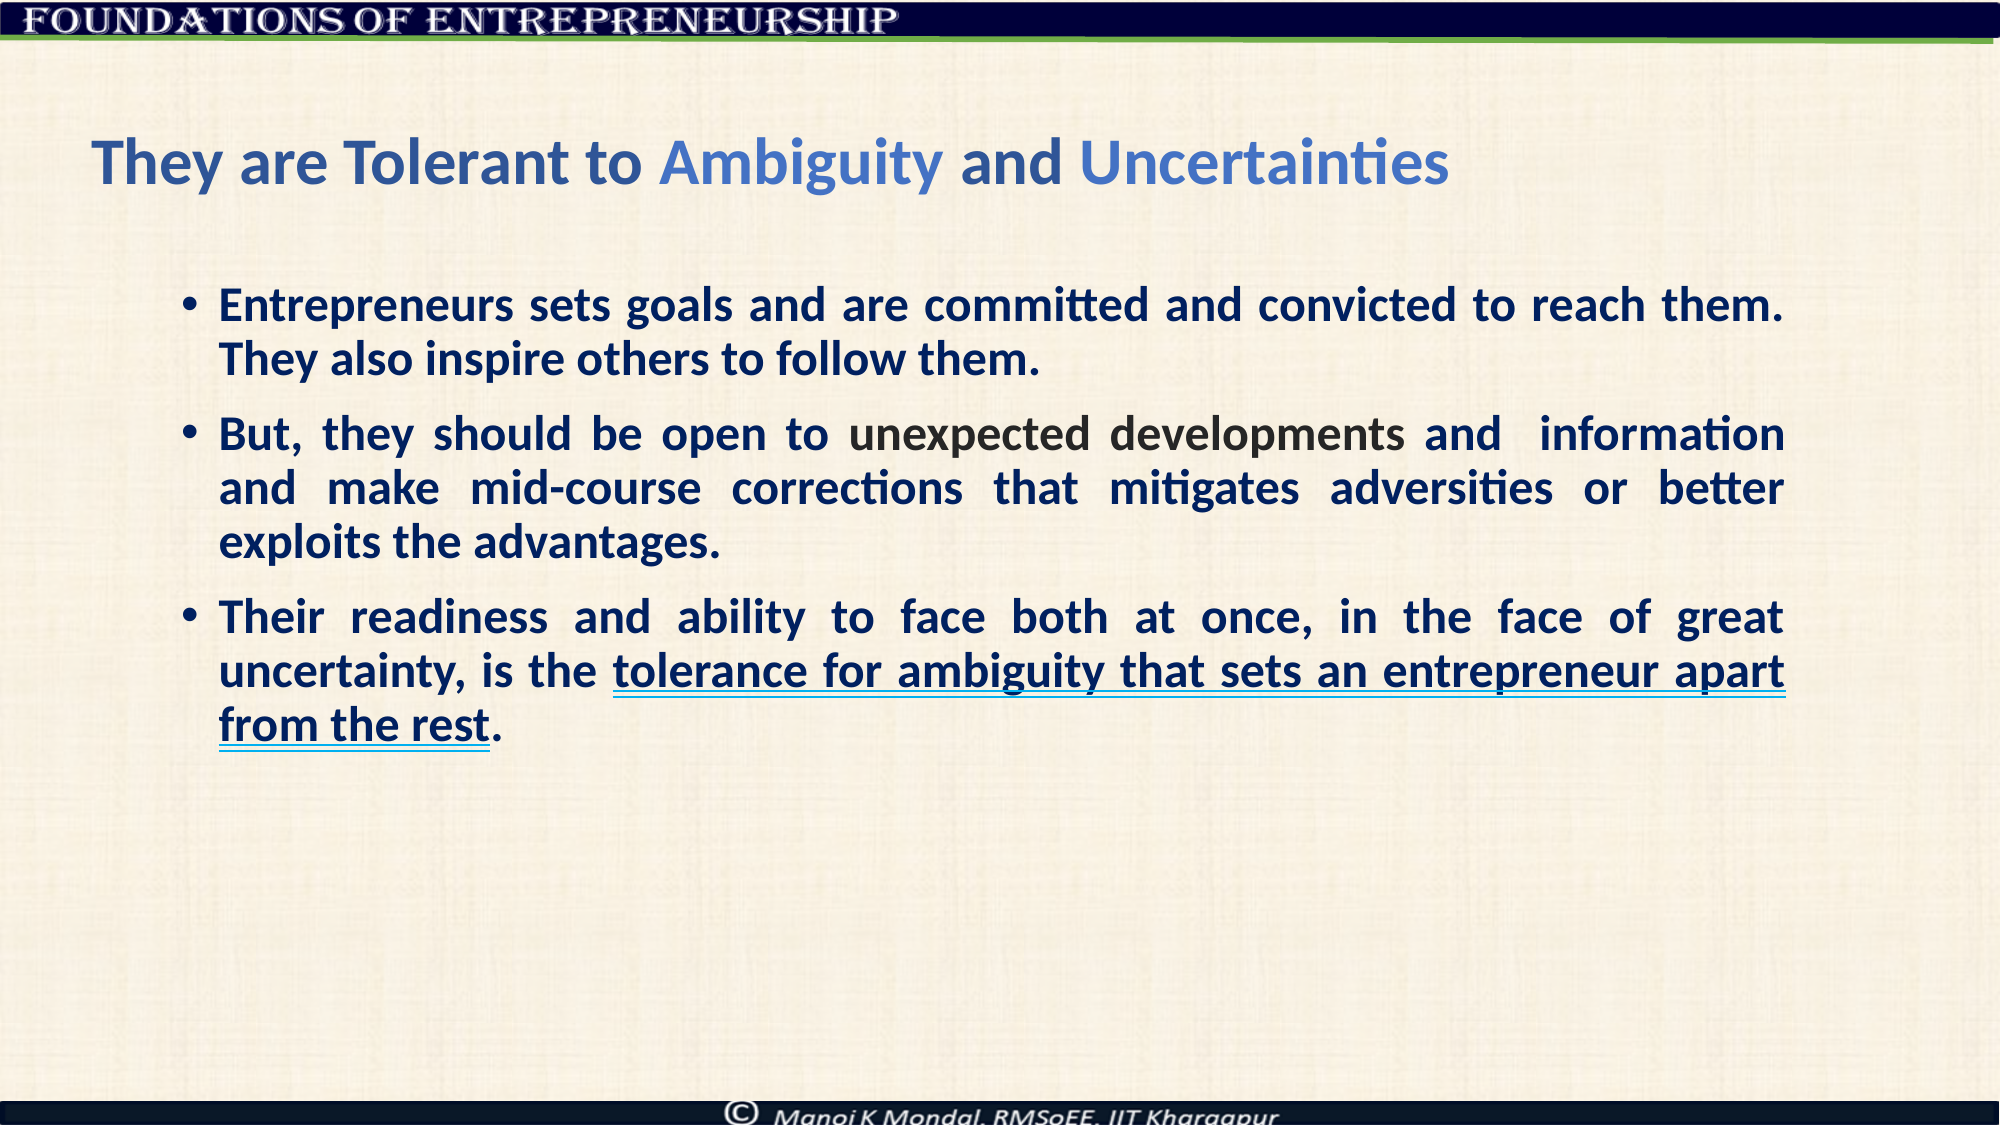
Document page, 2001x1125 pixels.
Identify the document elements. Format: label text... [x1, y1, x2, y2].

title They are Tolerant to Ambiguity and Uncertainties [76, 92, 1801, 234]
picture [0, 0, 2000, 43]
list Entrepreneurs sets goals and are committed and convicted to reach them. They also inspire others to follow them. But, they should be open to unexpected developments and information and make mid-course corrections that mitigates adversities or better exploits the advantages. Their readiness and ability to face both at once, in the face of great uncertainty, is the tolerance for ambiguity that sets an entrepreneur apart from the rest. [166, 271, 1801, 919]
picture [0, 1101, 1999, 1125]
